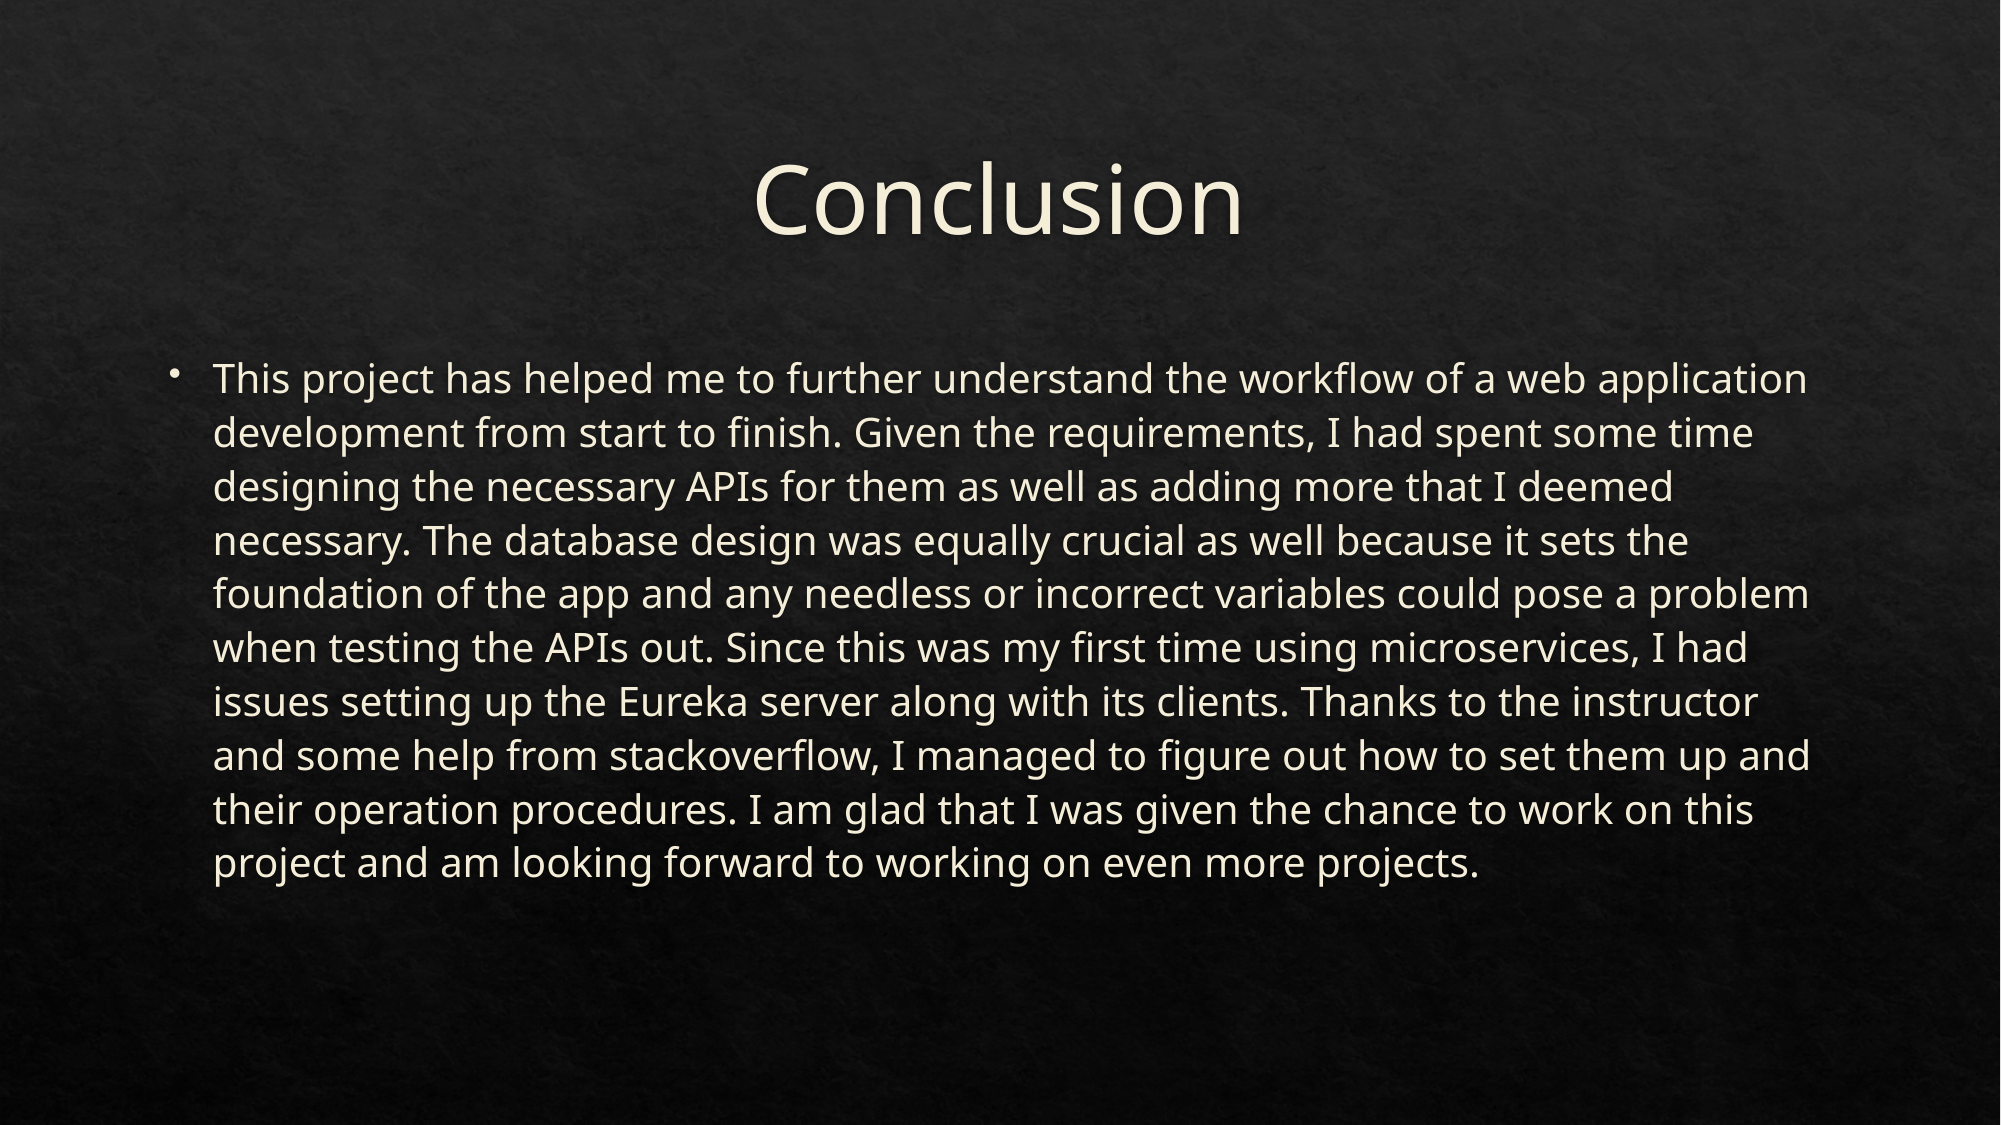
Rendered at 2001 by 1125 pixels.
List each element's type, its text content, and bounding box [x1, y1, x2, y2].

list This project has helped me to further understand the workflow of a web application development from start to finish. Given the requirements, I had spent some time designing the necessary APIs for them as well as adding more that I deemed necessary. The database design was equally crucial as well because it sets the foundation of the app and any needless or incorrect variables could pose a problem when testing the APIs out. Since this was my first time using microservices, I had issues setting up the Eureka server along with its clients. Thanks to the instructor and some help from stackoverflow, I managed to figure out how to set them up and their operation procedures. I am glad that I was given the chance to work on this project and am looking forward to working on even more projects. [149, 340, 1849, 950]
title Conclusion [149, 99, 1849, 307]
